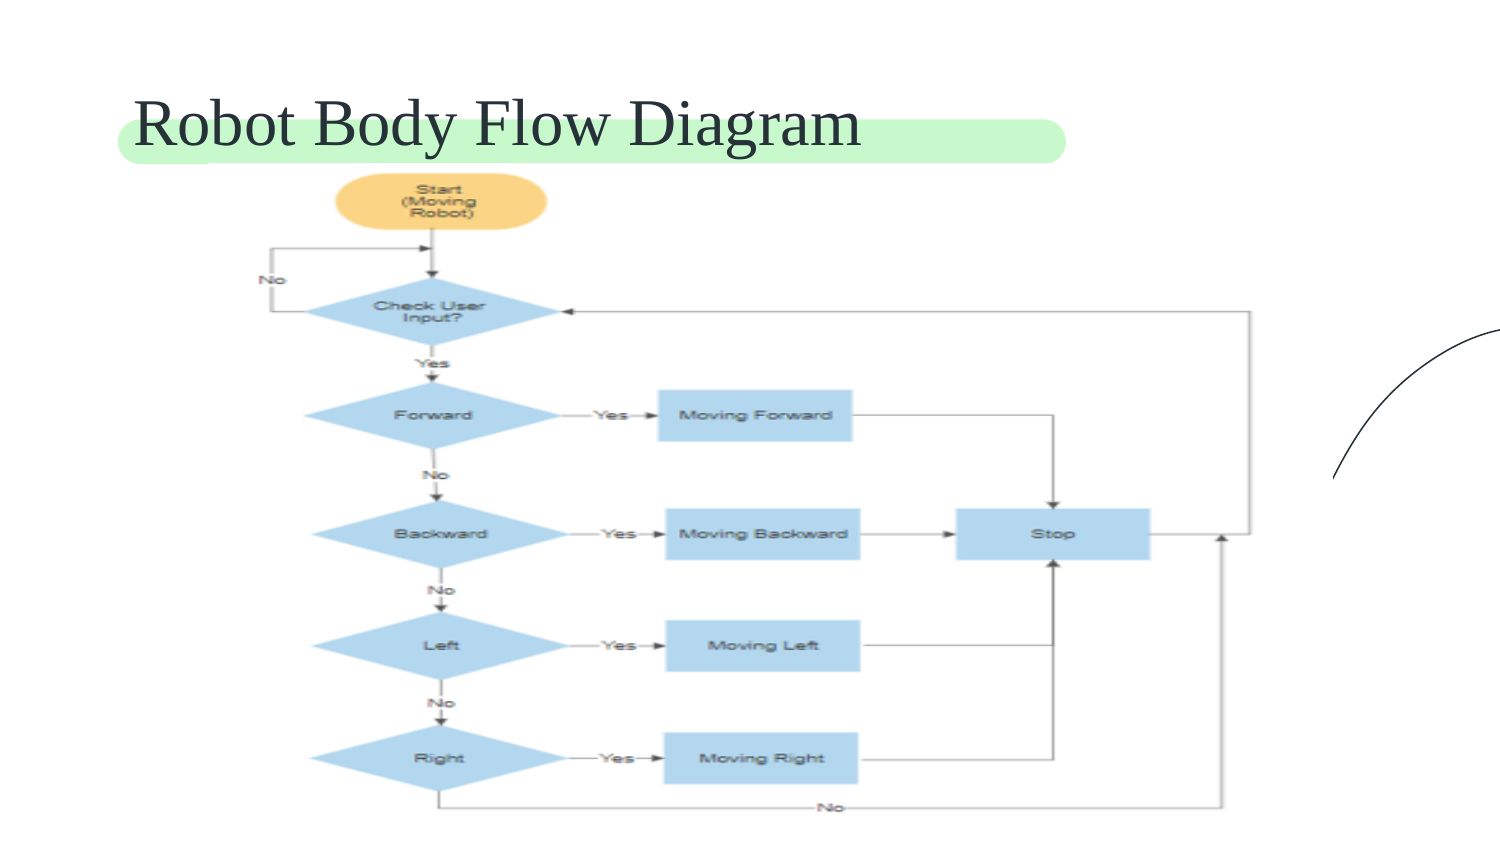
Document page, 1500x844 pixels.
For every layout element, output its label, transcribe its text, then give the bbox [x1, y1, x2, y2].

title Robot Body Flow Diagram [118, 63, 1382, 165]
picture [209, 163, 1333, 844]
